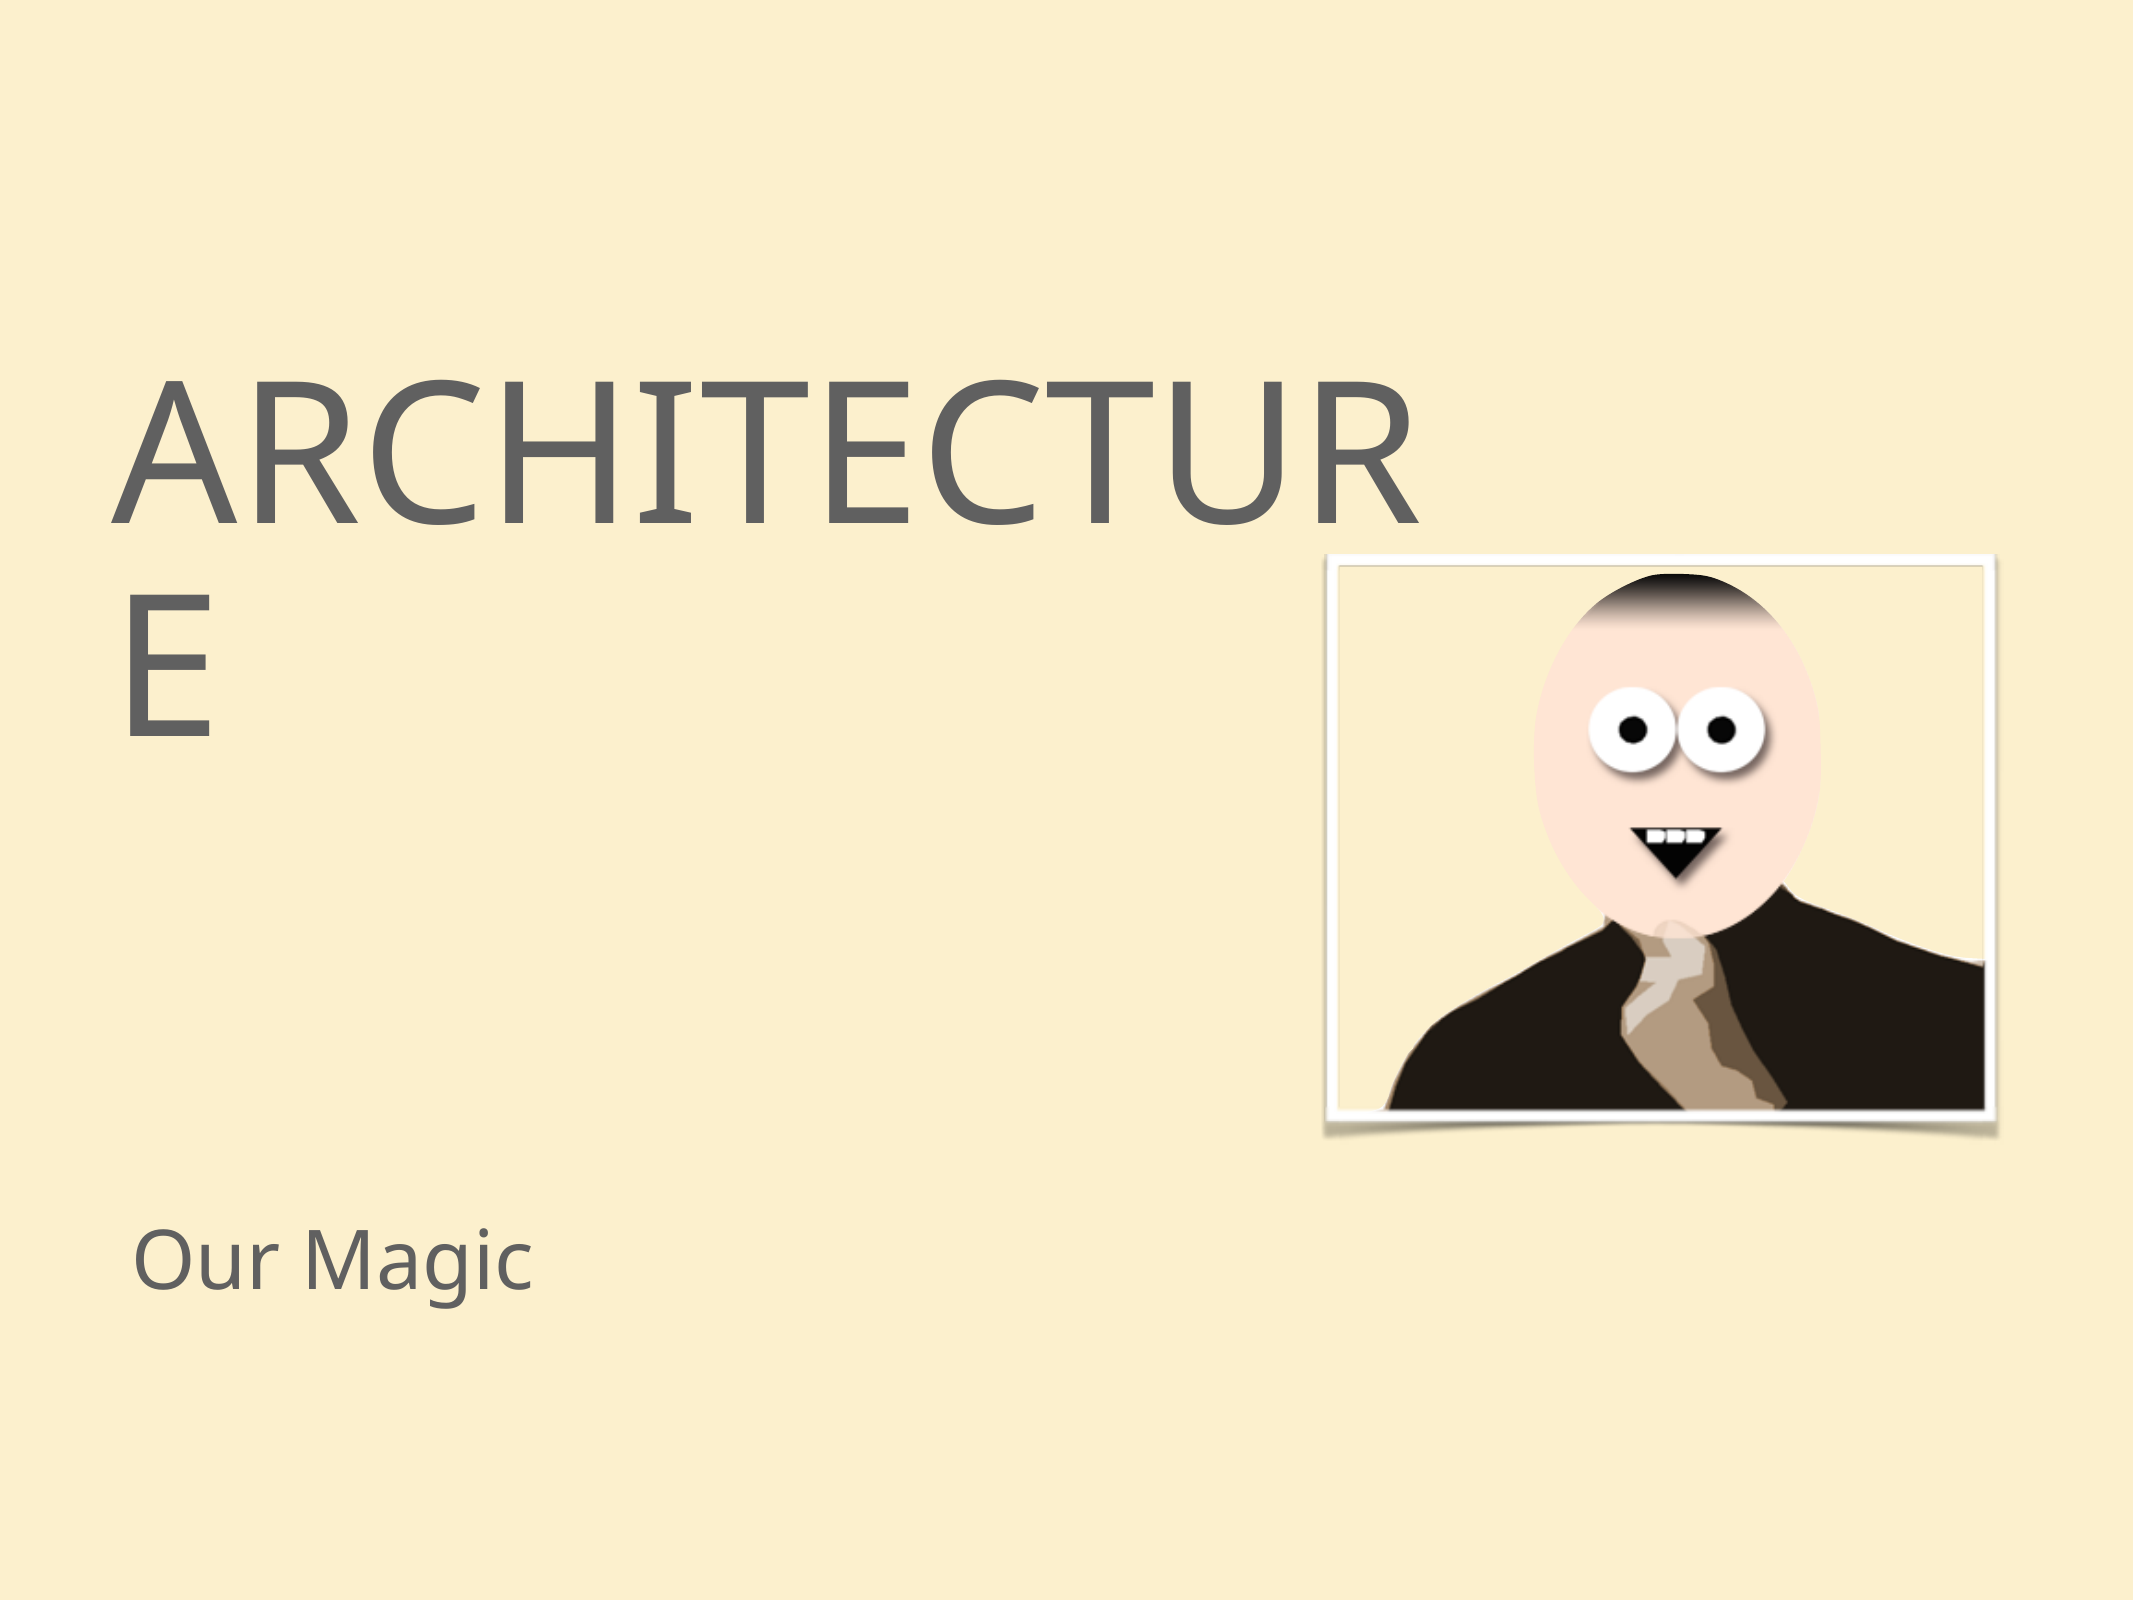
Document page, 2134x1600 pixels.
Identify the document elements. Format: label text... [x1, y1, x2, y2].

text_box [1321, 553, 2004, 1145]
list Our Magic [124, 1192, 1601, 1335]
title Architecture [104, 410, 1486, 787]
